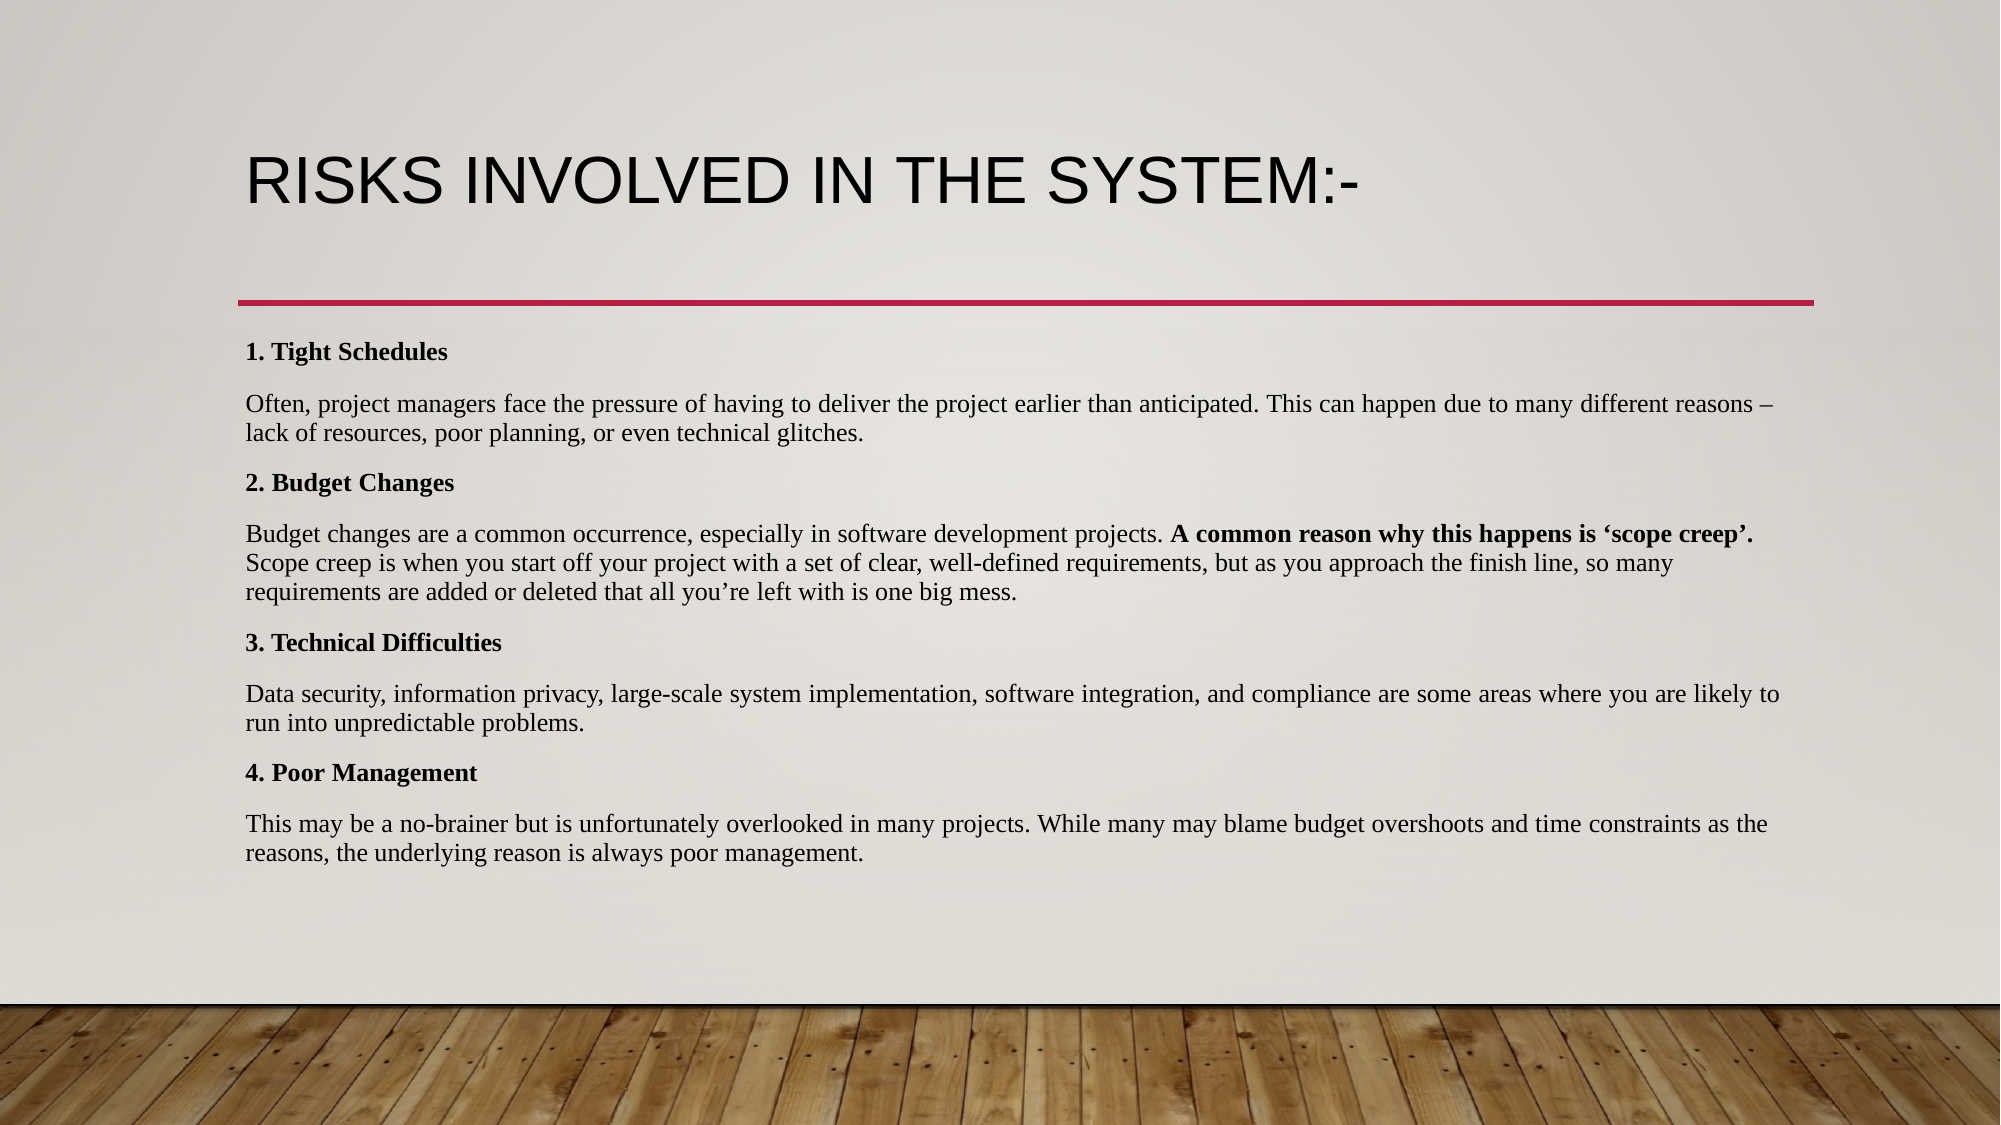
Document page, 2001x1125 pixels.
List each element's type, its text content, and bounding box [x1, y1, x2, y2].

title RISKS INVOLVED IN THE SYSTEM:- [243, 134, 1368, 325]
picture [0, 0, 2000, 1004]
text_box Tight Schedules Often, project managers face the pressure of having to deliver the project earlier than anticipated. This can happen due to many different reasons – lack of resources, poor planning, or even technical glitches. Budget Changes Budget changes are a common occurrence, especially in software development projects. A common reason why this happens is ‘scope creep’. Scope creep is when you start off your project with a set of clear, well-defined requirements, but as you approach the finish line, so many requirements are added or deleted that all you’re left with is one big mess. Technical Difficulties Data security, information privacy, large-scale system implementation, software integration, and compliance are some areas where you are likely to run into unpredictable problems. Poor Management This may be a no-brainer but is unfortunately overlooked in many projects. While many may blame budget overshoots and time constraints as the reasons, the underlying reason is always poor management. [243, 332, 1797, 868]
picture [0, 1006, 2000, 1125]
